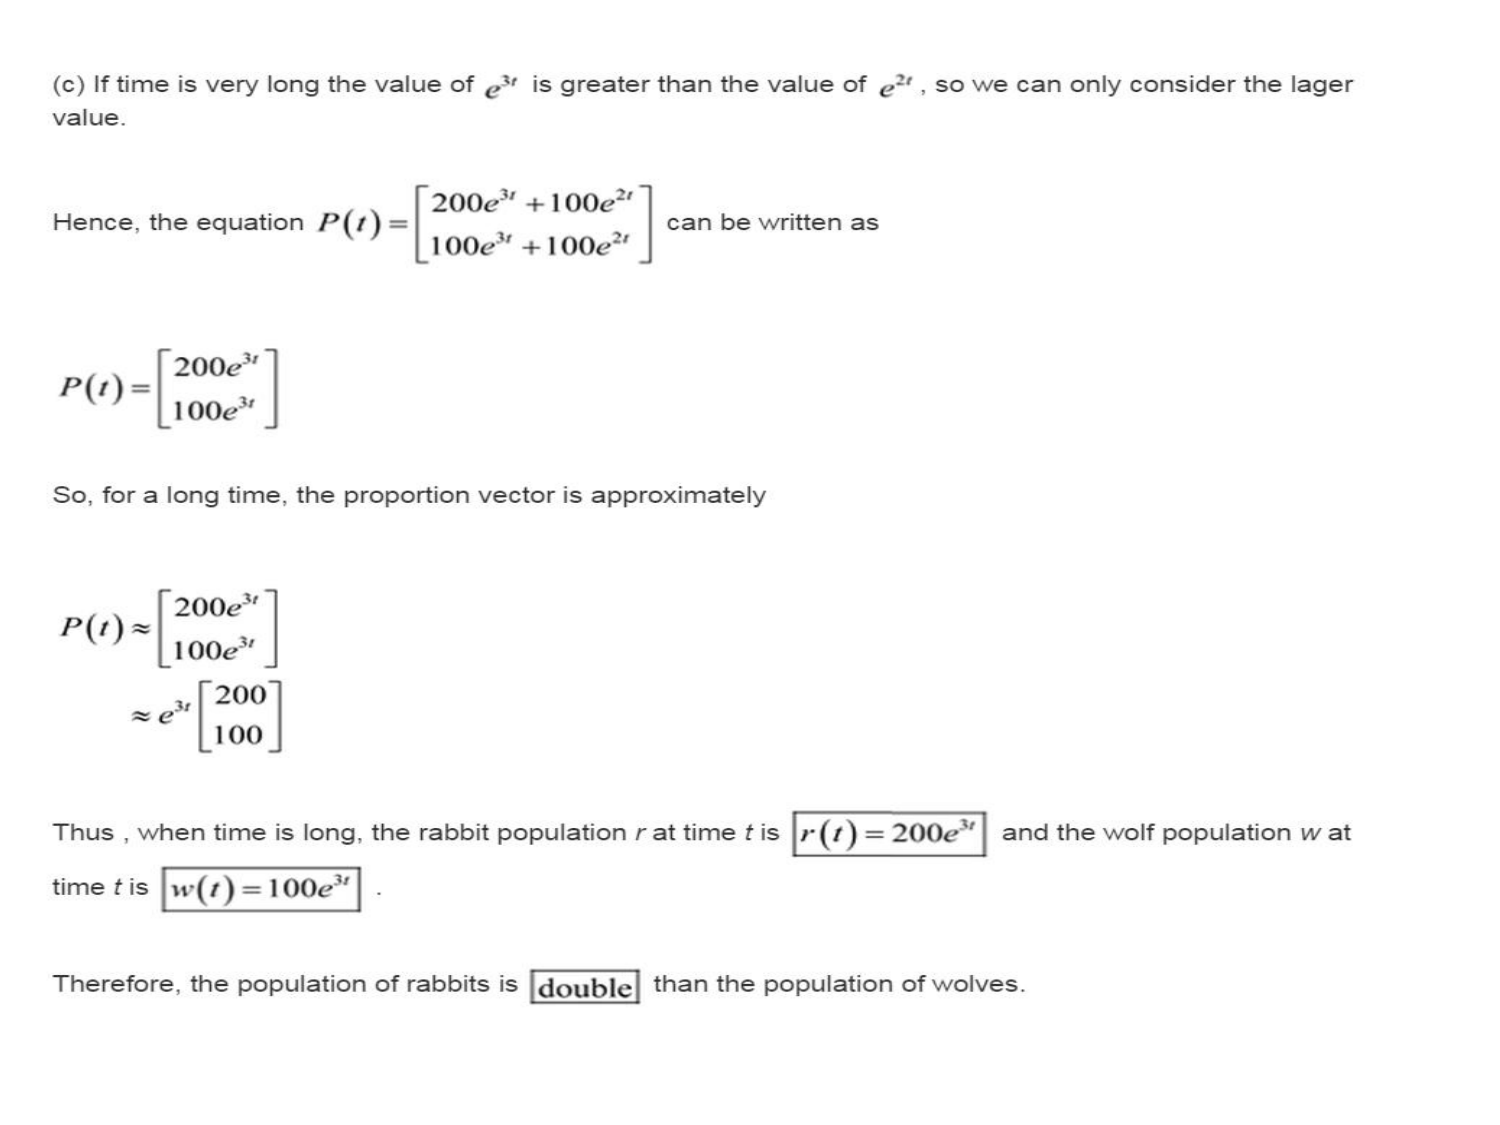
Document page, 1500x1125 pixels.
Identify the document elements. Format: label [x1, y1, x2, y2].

picture [41, 42, 1380, 1053]
